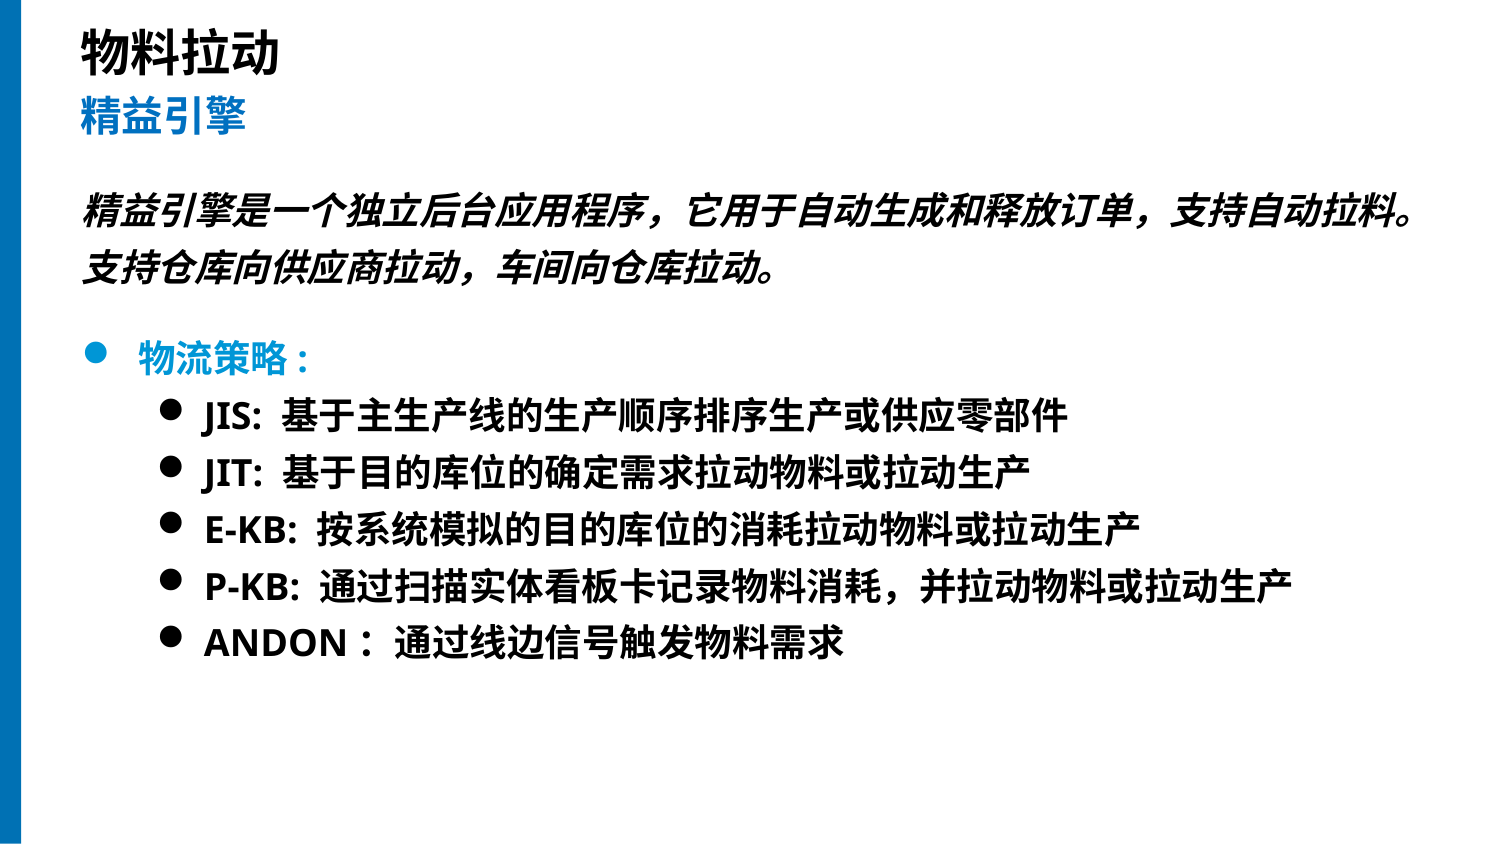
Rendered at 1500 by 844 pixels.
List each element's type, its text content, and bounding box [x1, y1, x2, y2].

title 物料拉动 [79, 20, 1452, 90]
list 精益引擎是一个独立后台应用程序，它用于自动生成和释放订单，支持自动拉料。 支持仓库向供应商拉动，车间向仓库拉动。 物流策略: JIS: 基于主生产线的生产顺序排序生产或供应零部件 JIT: 基于目的库位的确定需求拉动物料或拉动生产 E-KB: 按系统模拟的目的库位的消耗拉动物料或拉动生产 P-KB: 通过扫描实体看板卡记录物料消耗，并拉动物料或拉动生产 ANDON：通过线边信号触发物料需求 [81, 177, 1443, 772]
subtitle 精益引擎 [79, 90, 1450, 145]
